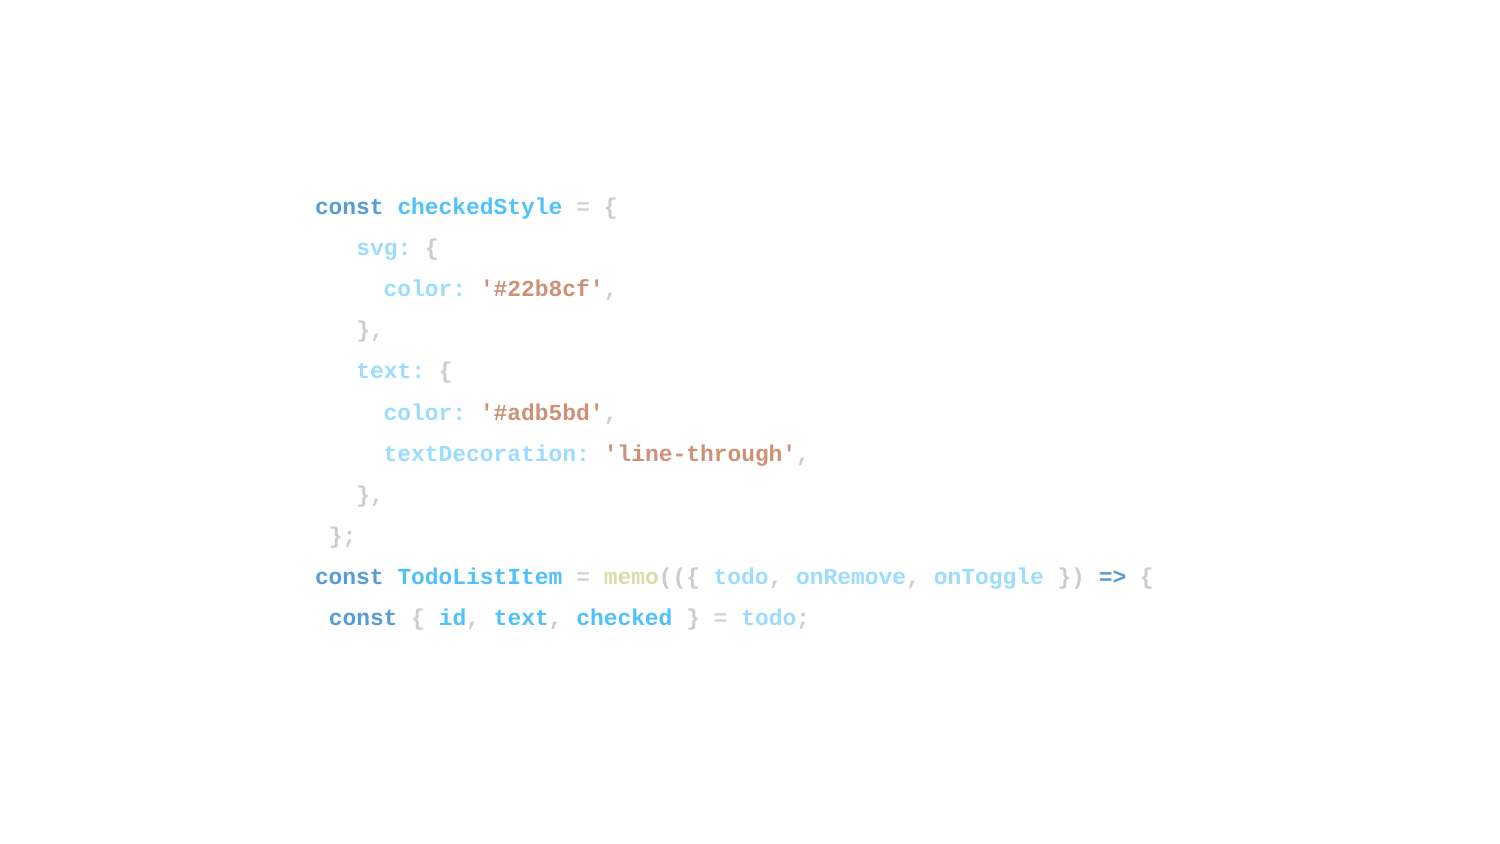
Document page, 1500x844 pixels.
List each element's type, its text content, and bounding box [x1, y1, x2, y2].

text_box const checkedStyle = { svg: { color: '#22b8cf', }, text: { color: '#adb5bd', textDecoration: 'line-through', }, }; const TodoListItem = memo(({ todo, onRemove, onToggle }) => { const { id, text, checked } = todo; [299, 162, 1246, 646]
